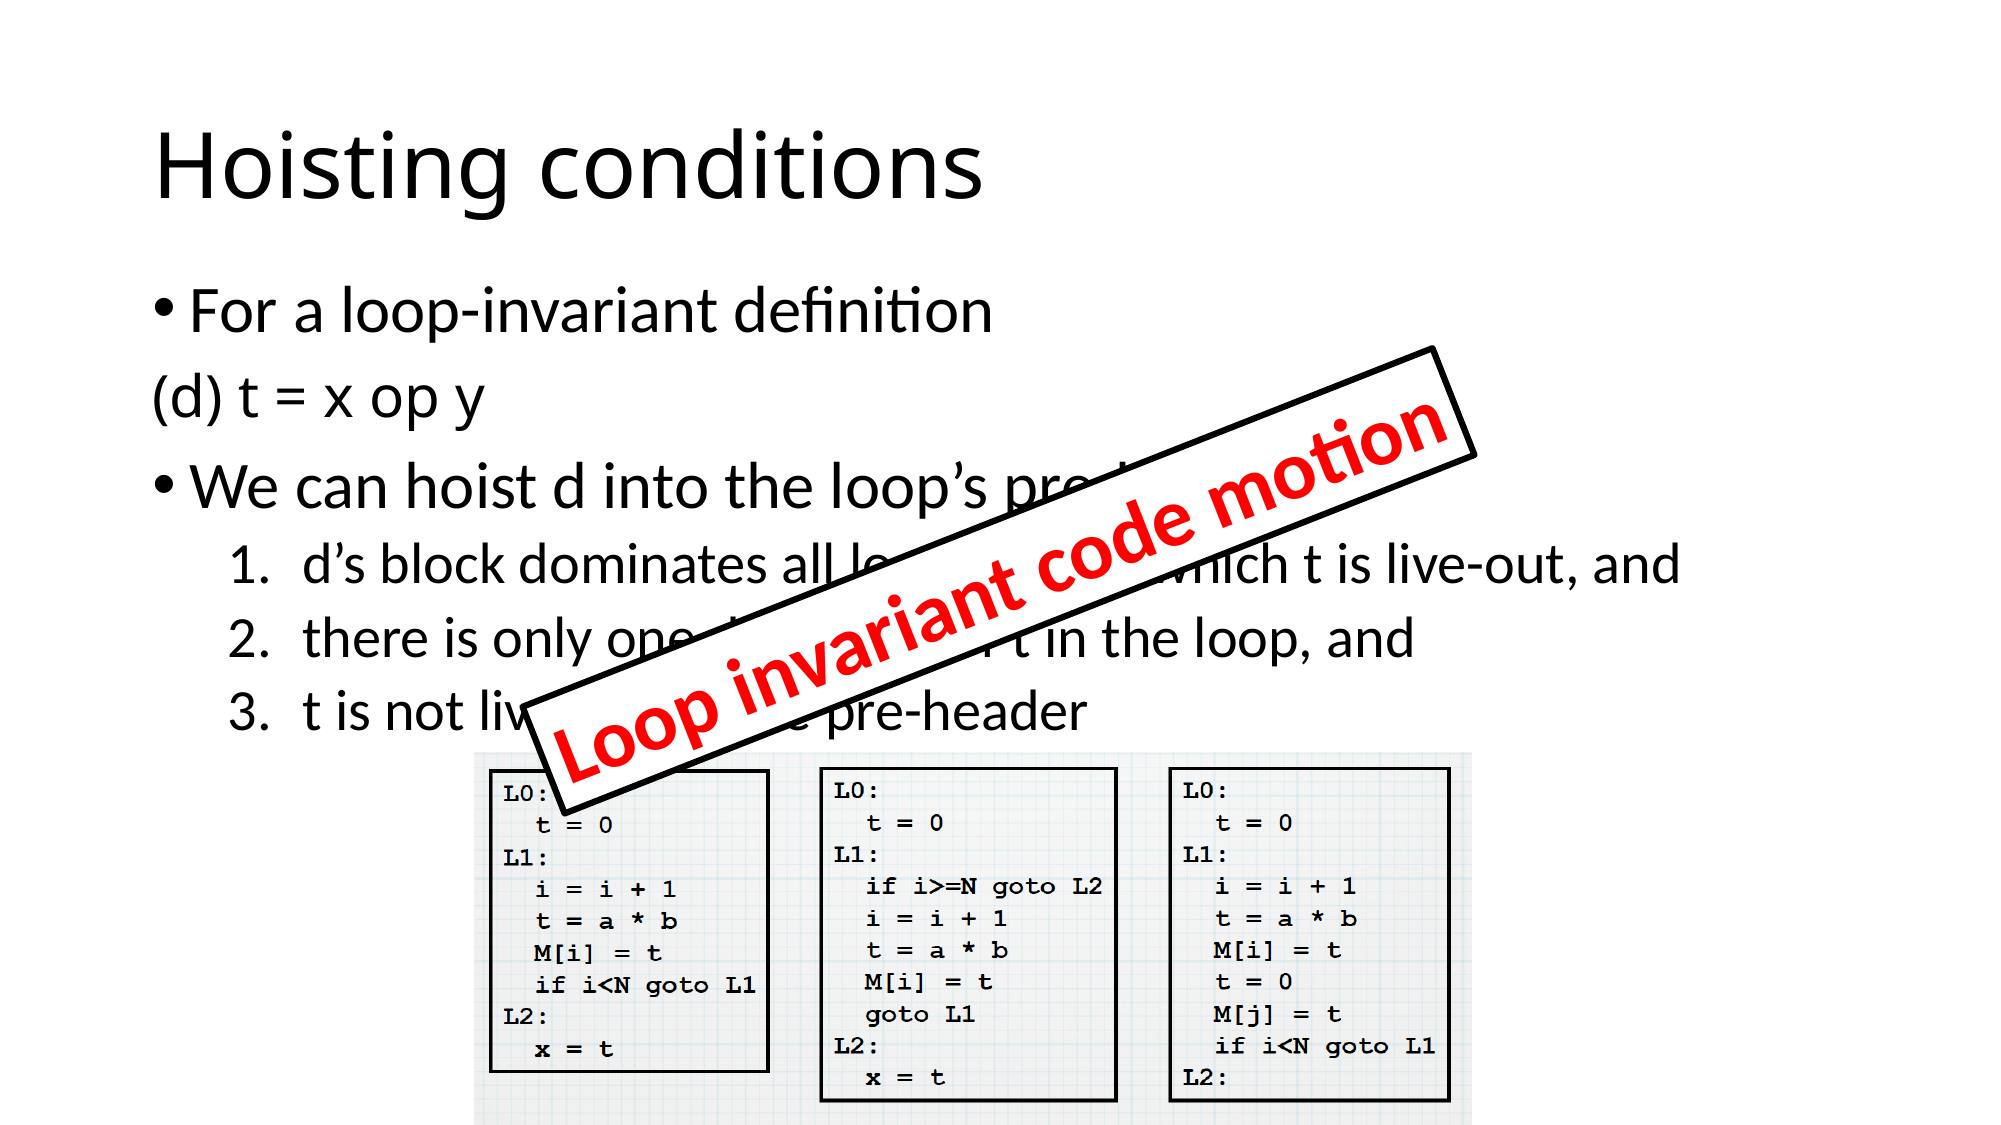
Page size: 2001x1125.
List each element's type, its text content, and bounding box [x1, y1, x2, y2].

picture [474, 752, 1472, 1125]
text_box Loop invariant code motion [522, 348, 1475, 752]
title Hoisting conditions [137, 59, 1863, 267]
text_box ?? [762, 577, 849, 612]
list For a loop-invariant definition (d) t = x op y We can hoist d into the loop’s pre-header if d’s block dominates all loop exits at which t is live-out, and there is only one definition of t in the loop, and t is not live-out of the pre-header [137, 267, 1863, 784]
